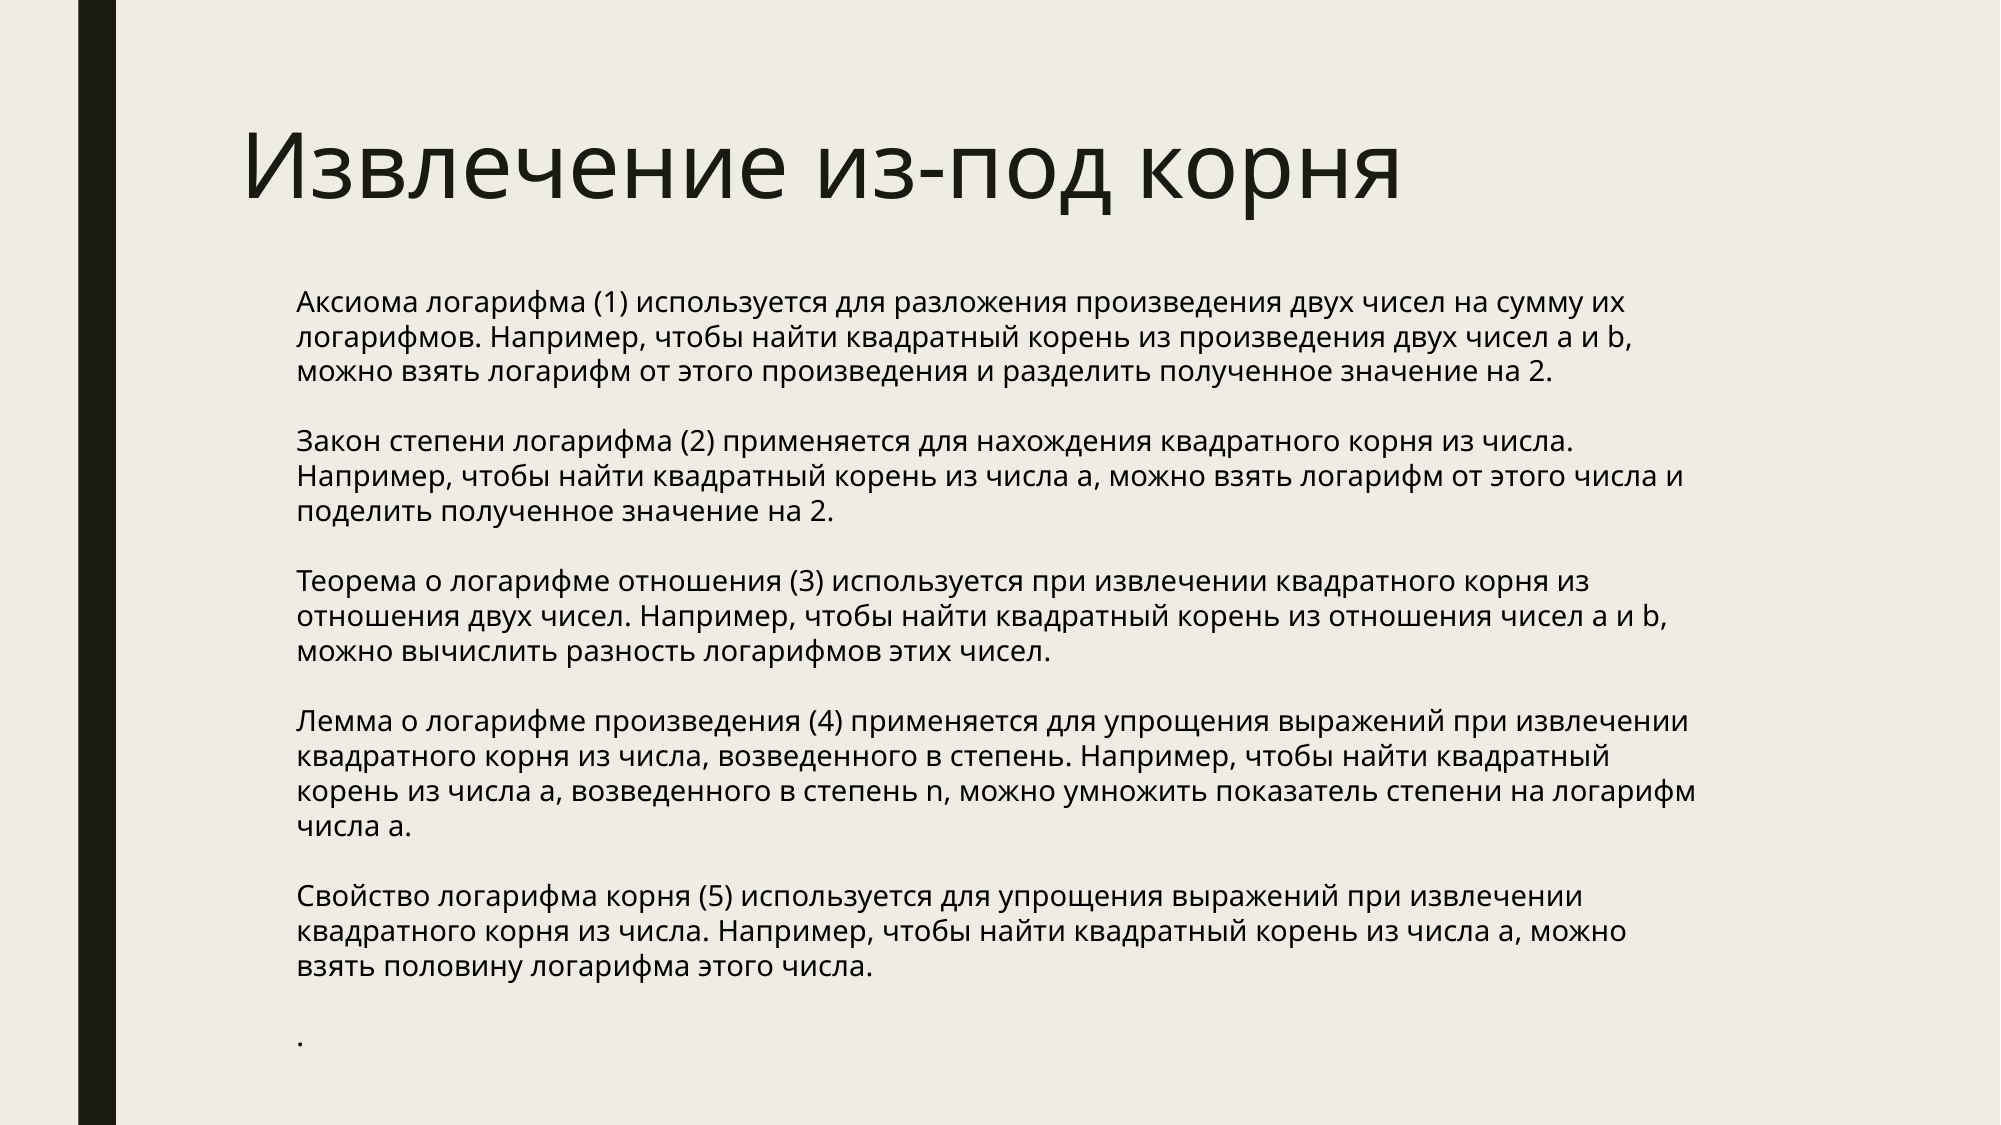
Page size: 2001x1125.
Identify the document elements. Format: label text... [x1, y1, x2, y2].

text_box Аксиома логарифма (1) используется для разложения произведения двух чисел на сумму их логарифмов. Например, чтобы найти квадратный корень из произведения двух чисел a и b, можно взять логарифм от этого произведения и разделить полученное значение на 2. Закон степени логарифма (2) применяется для нахождения квадратного корня из числа. Например, чтобы найти квадратный корень из числа a, можно взять логарифм от этого числа и поделить полученное значение на 2. Теорема о логарифме отношения (3) используется при извлечении квадратного корня из отношения двух чисел. Например, чтобы найти квадратный корень из отношения чисел a и b, можно вычислить разность логарифмов этих чисел. Лемма о логарифме произведения (4) применяется для упрощения выражений при извлечении квадратного корня из числа, возведенного в степень. Например, чтобы найти квадратный корень из числа a, возведенного в степень n, можно умножить показатель степени на логарифм числа a. Свойство логарифма корня (5) используется для упрощения выражений при извлечении квадратного корня из числа. Например, чтобы найти квадратный корень из числа a, можно взять половину логарифма этого числа. . [281, 267, 1719, 1102]
title Извлечение из-под корня [225, 112, 1800, 357]
